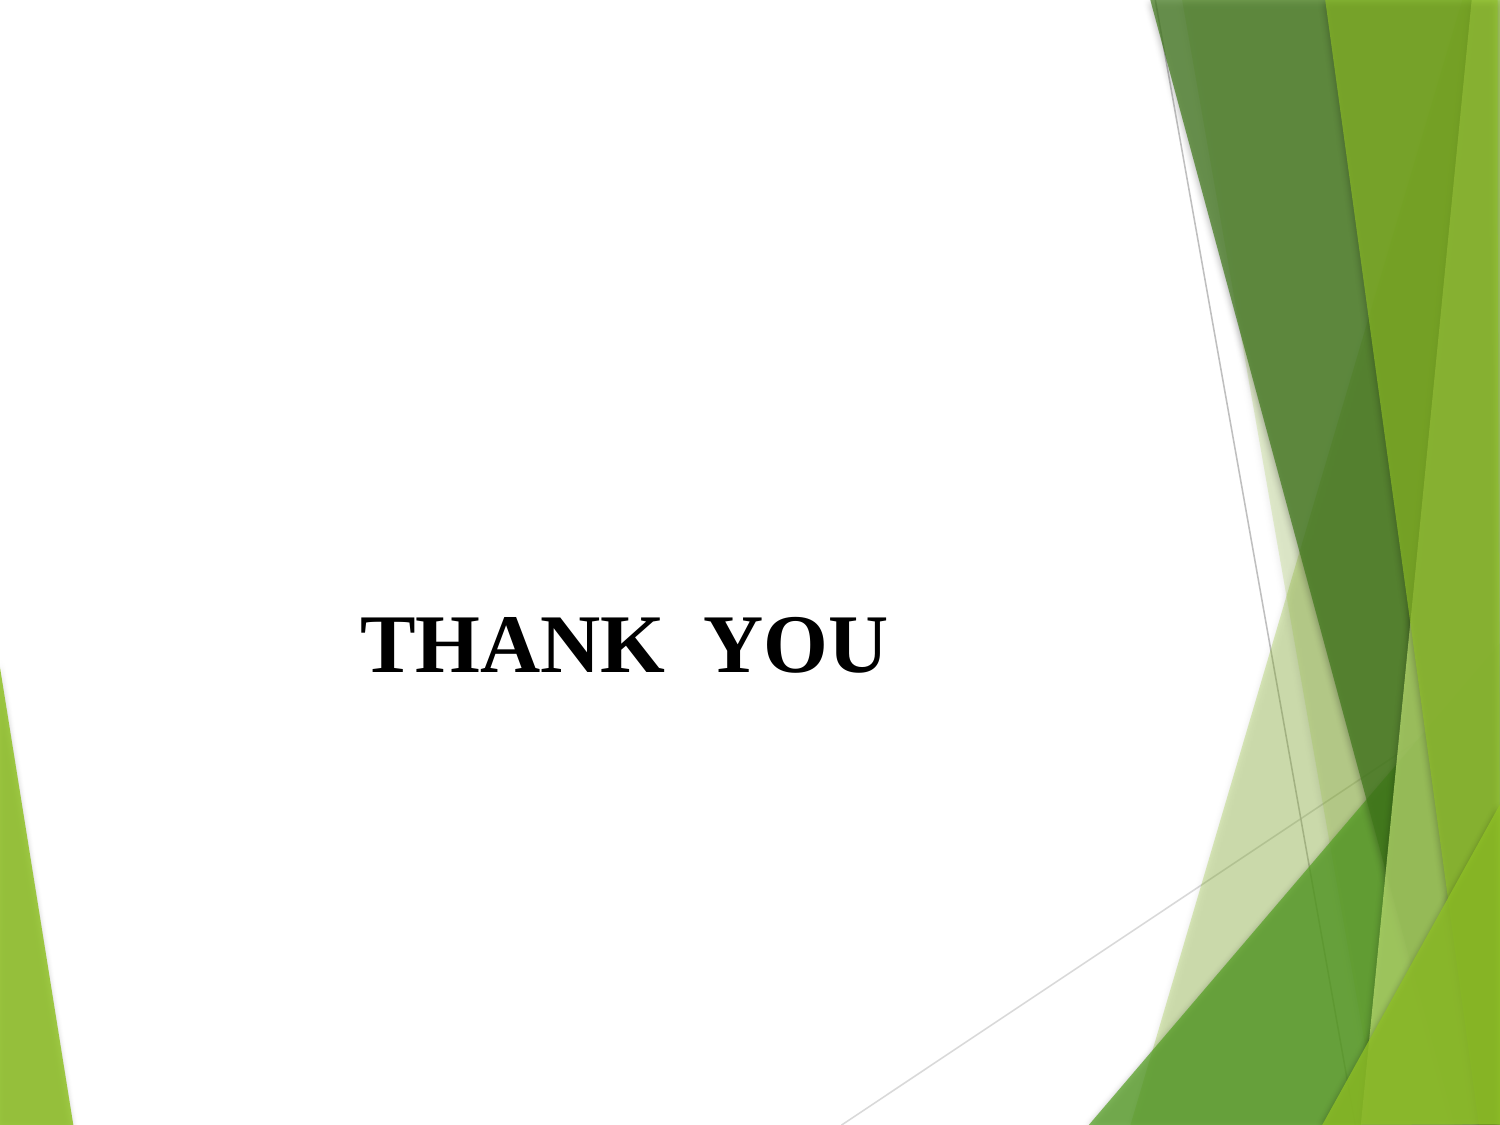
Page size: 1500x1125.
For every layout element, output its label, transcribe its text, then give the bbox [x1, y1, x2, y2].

text_box THANK YOU [158, 581, 1254, 696]
